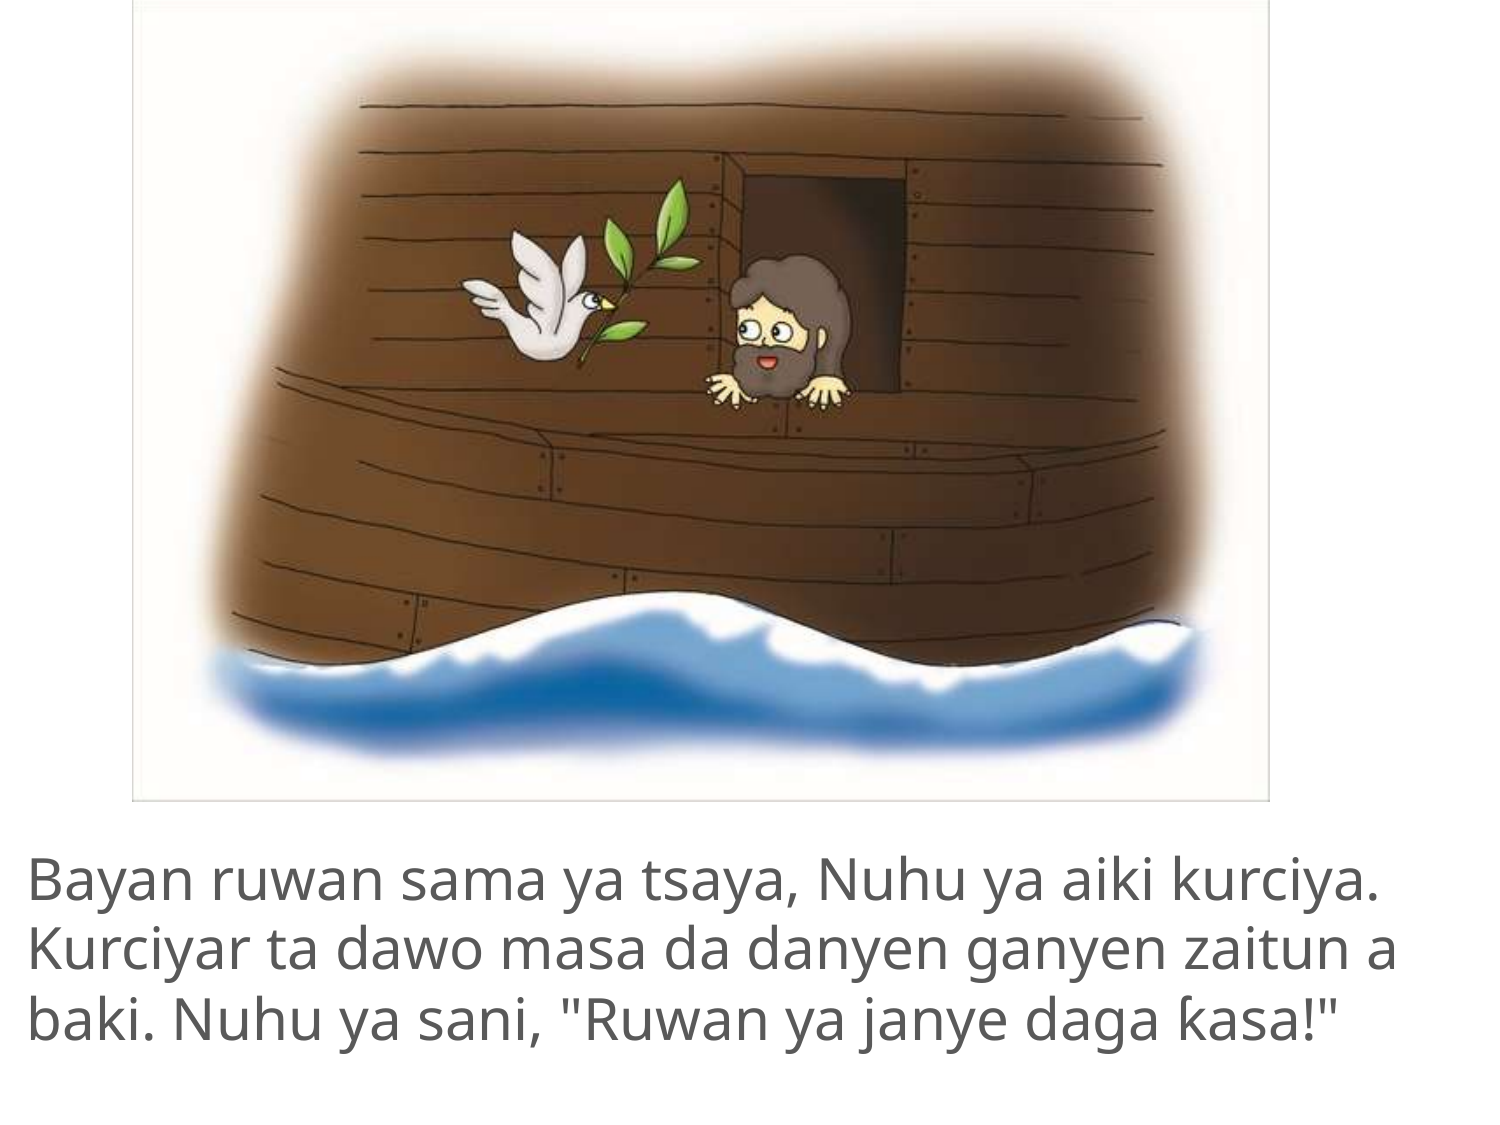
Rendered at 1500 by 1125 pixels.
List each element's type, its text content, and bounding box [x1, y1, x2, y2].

picture [132, 0, 1270, 803]
text_box Bayan ruwan sama ya tsaya, Nuhu ya aiki kurciya. Kurciyar ta dawo masa da danyen ganyen zaitun a baki. Nuhu ya sani, "Ruwan ya janye daga ƙasa!" [11, 834, 1498, 1059]
